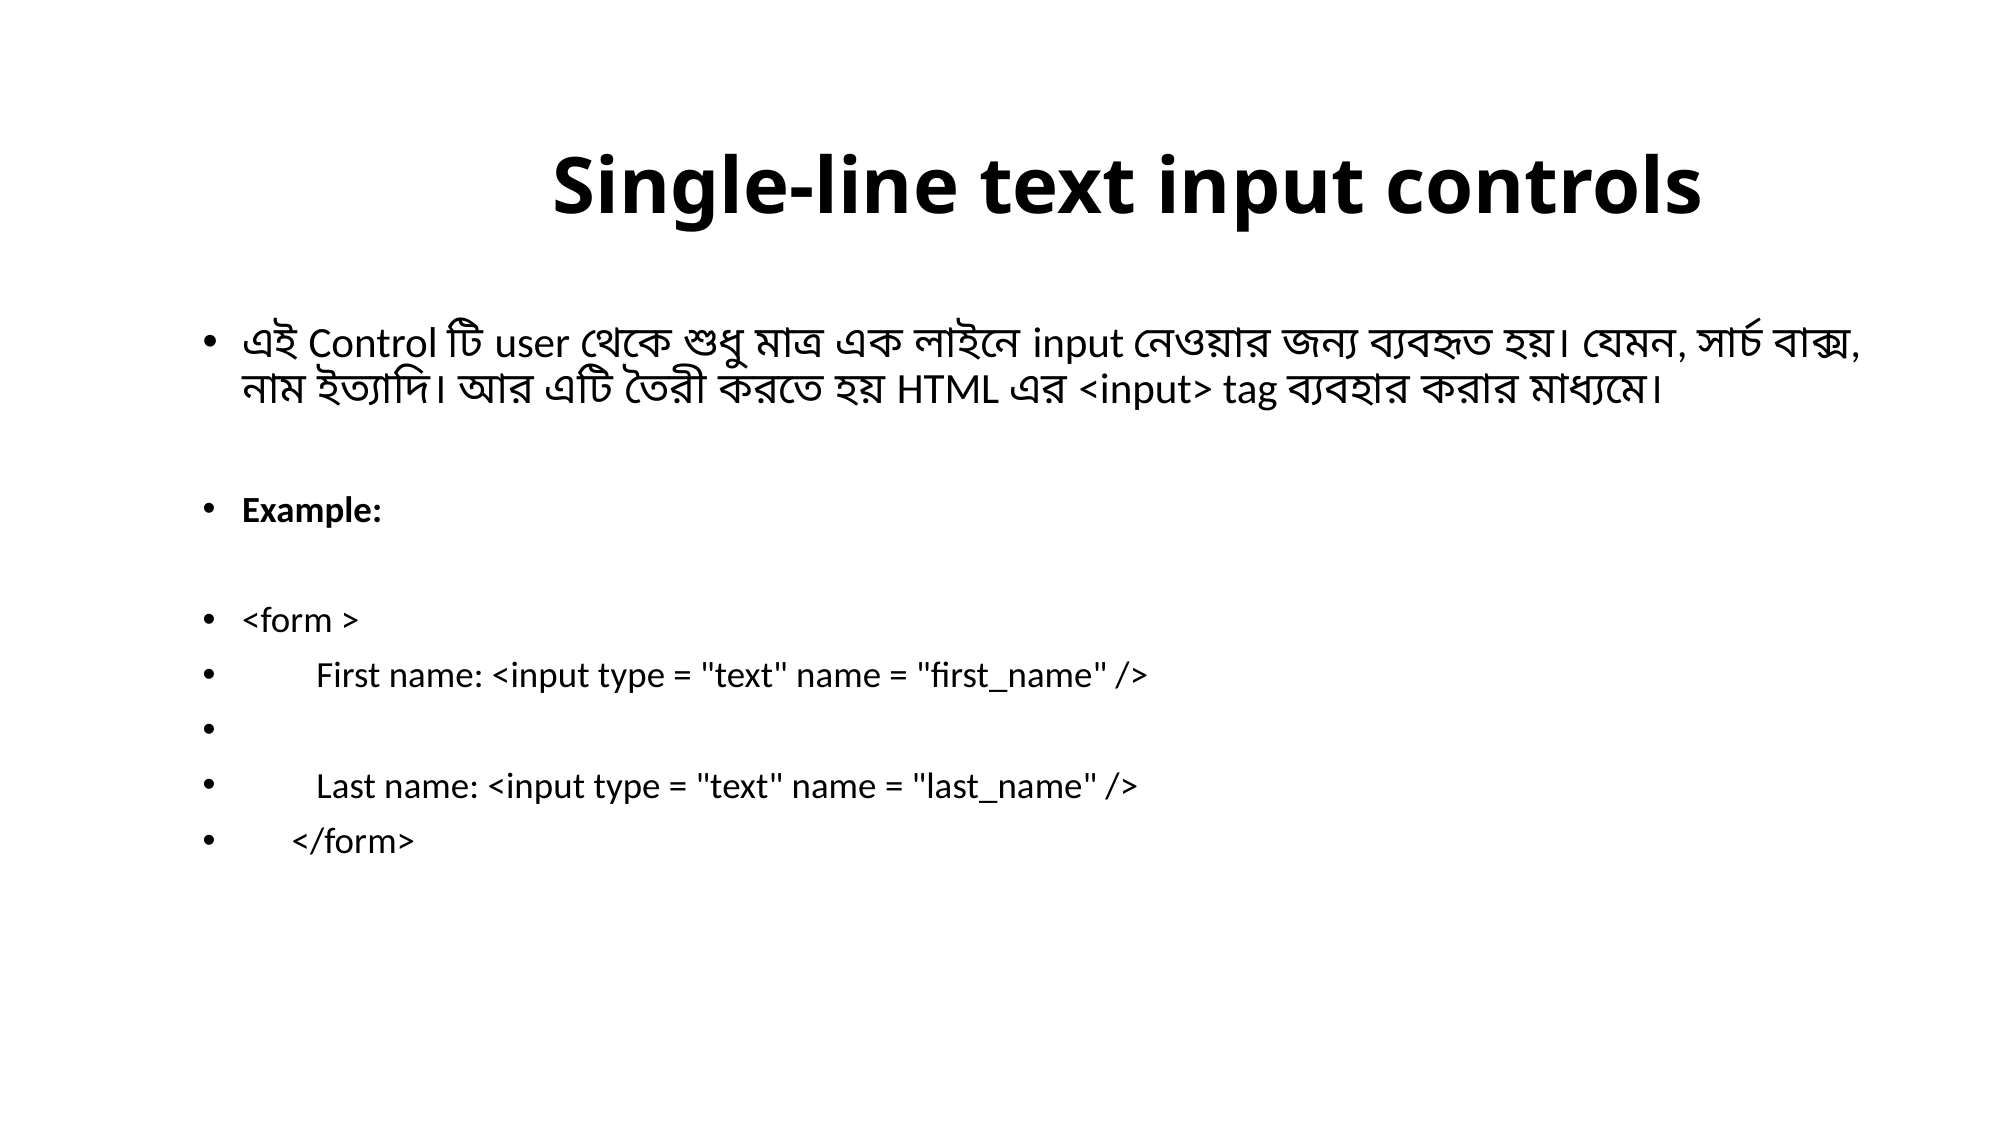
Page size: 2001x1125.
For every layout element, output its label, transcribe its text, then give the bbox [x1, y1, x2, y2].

list এই Control টি user থেকে শুধু মাত্র এক লাইনে input নেওয়ার জন্য ব্যবহৃত হয়। যেমন, সার্চ বাক্স, নাম ইত্যাদি। আর এটি তৈরী করতে হয় HTML এর <input> tag ব্যবহার করার মাধ্যমে। Example: <form > First name: <input type = "text" name = "first_name" /> Last name: <input type = "text" name = "last_name" /> </form> [187, 312, 1937, 873]
title Single-line text input controls [537, 137, 1738, 239]
